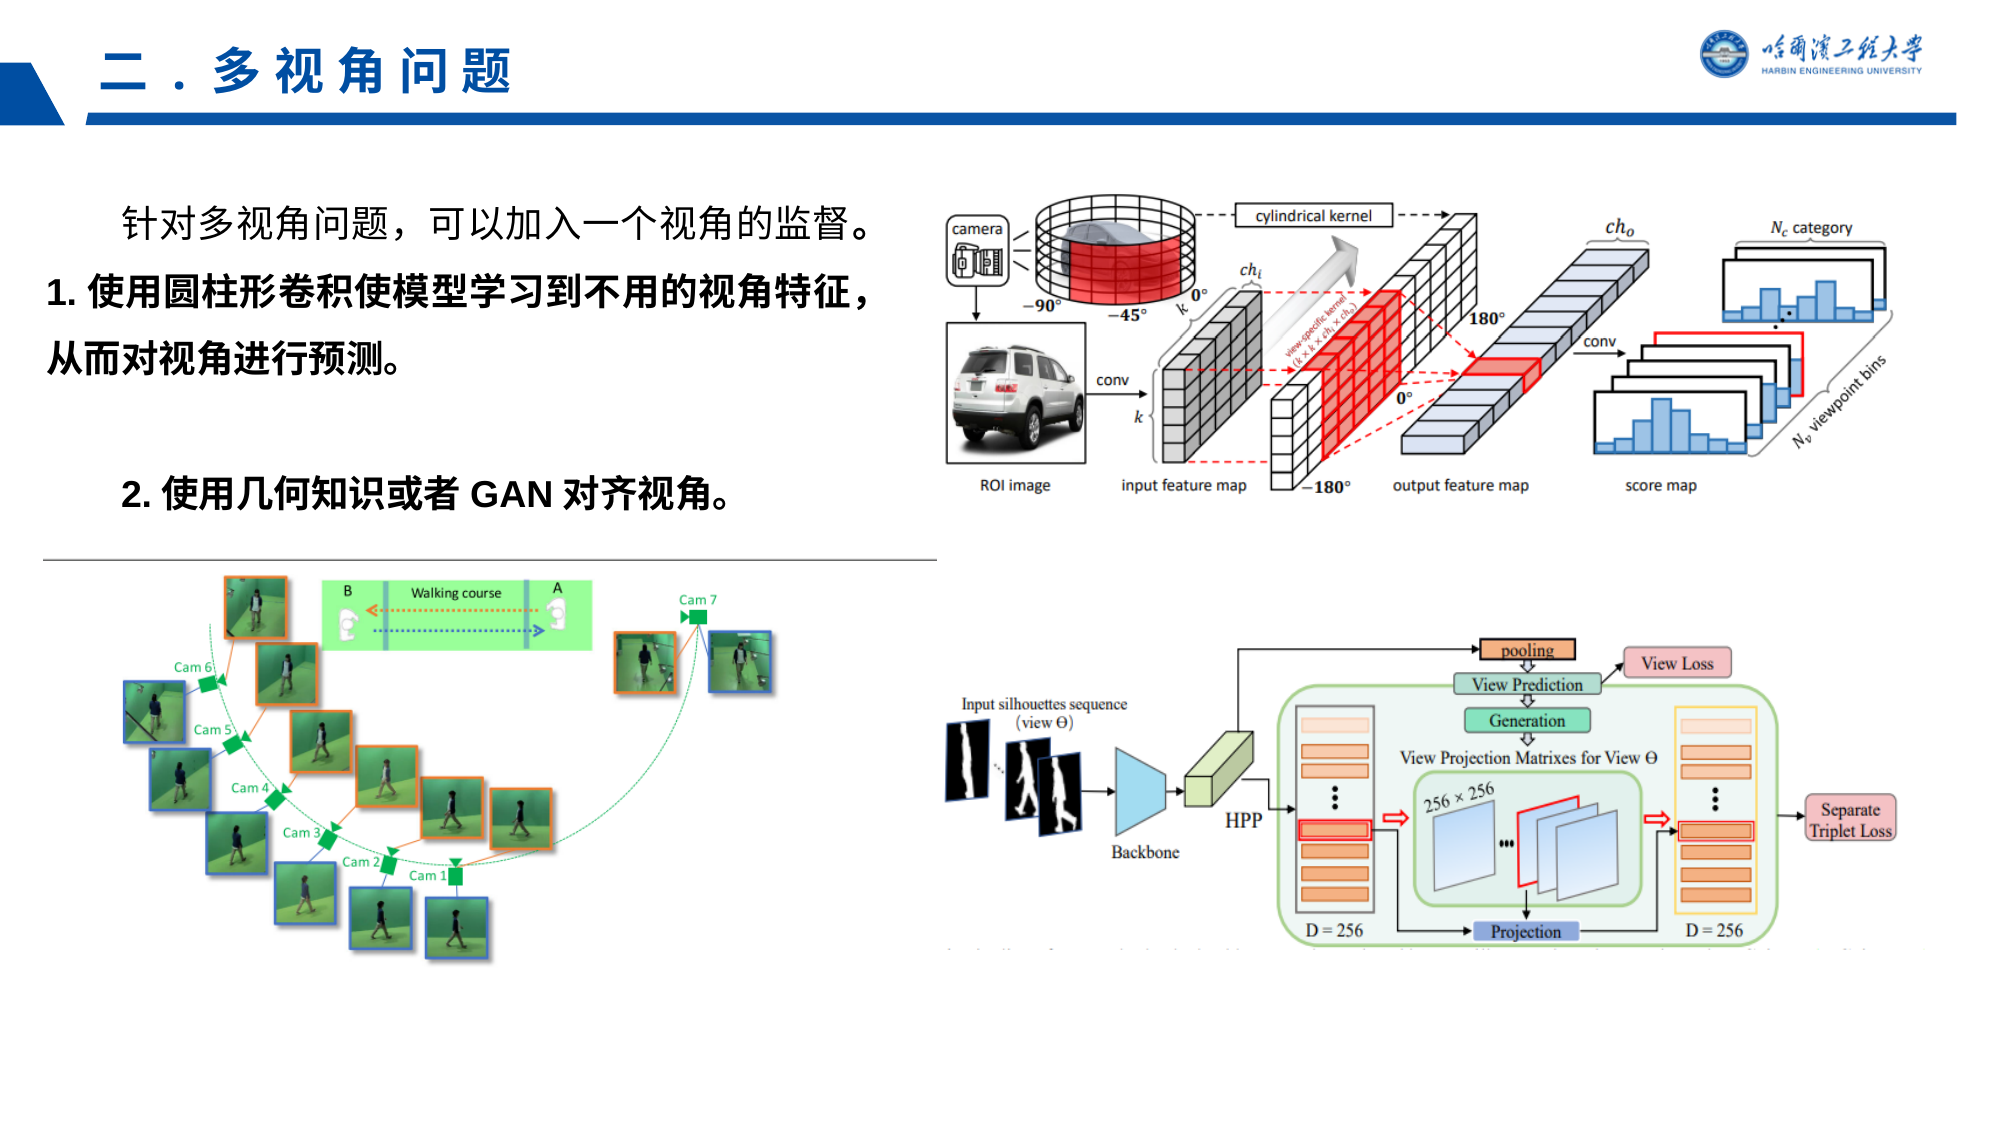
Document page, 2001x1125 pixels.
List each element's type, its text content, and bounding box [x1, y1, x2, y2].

picture [43, 551, 1937, 980]
text_box [0, 61, 67, 127]
text_box 针对多视角问题，可以加入一个视角的监督。1.使用圆柱形卷积使模型学习到不用的视角特征，从而对视角进行预测。 2.使用几何知识或者GAN对齐视角。 [31, 170, 867, 658]
text_box [84, 111, 1958, 127]
picture [1689, 22, 1933, 86]
picture [900, 151, 1937, 507]
text_box 二.多视角问题 [98, 37, 634, 101]
